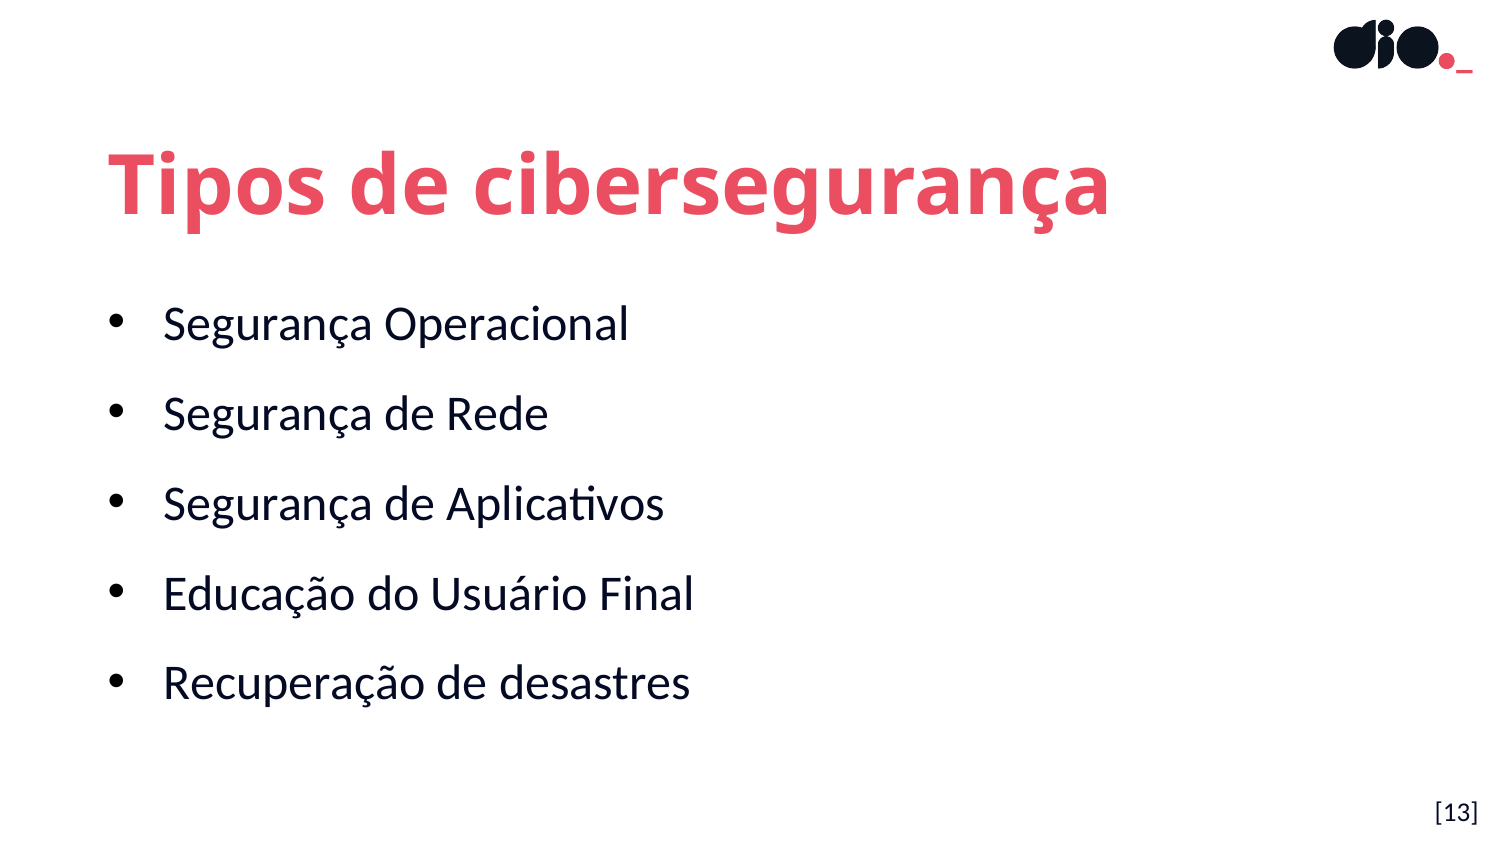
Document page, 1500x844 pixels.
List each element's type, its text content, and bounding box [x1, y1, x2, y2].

picture [1333, 19, 1473, 74]
text_box Segurança Operacional Segurança de Rede Segurança de Aplicativos Educação do Usuário Final Recuperação de desastres [92, 243, 1408, 749]
text_box Tipos de cibersegurança [92, 104, 1408, 243]
slide_number [13] [1403, 779, 1494, 844]
